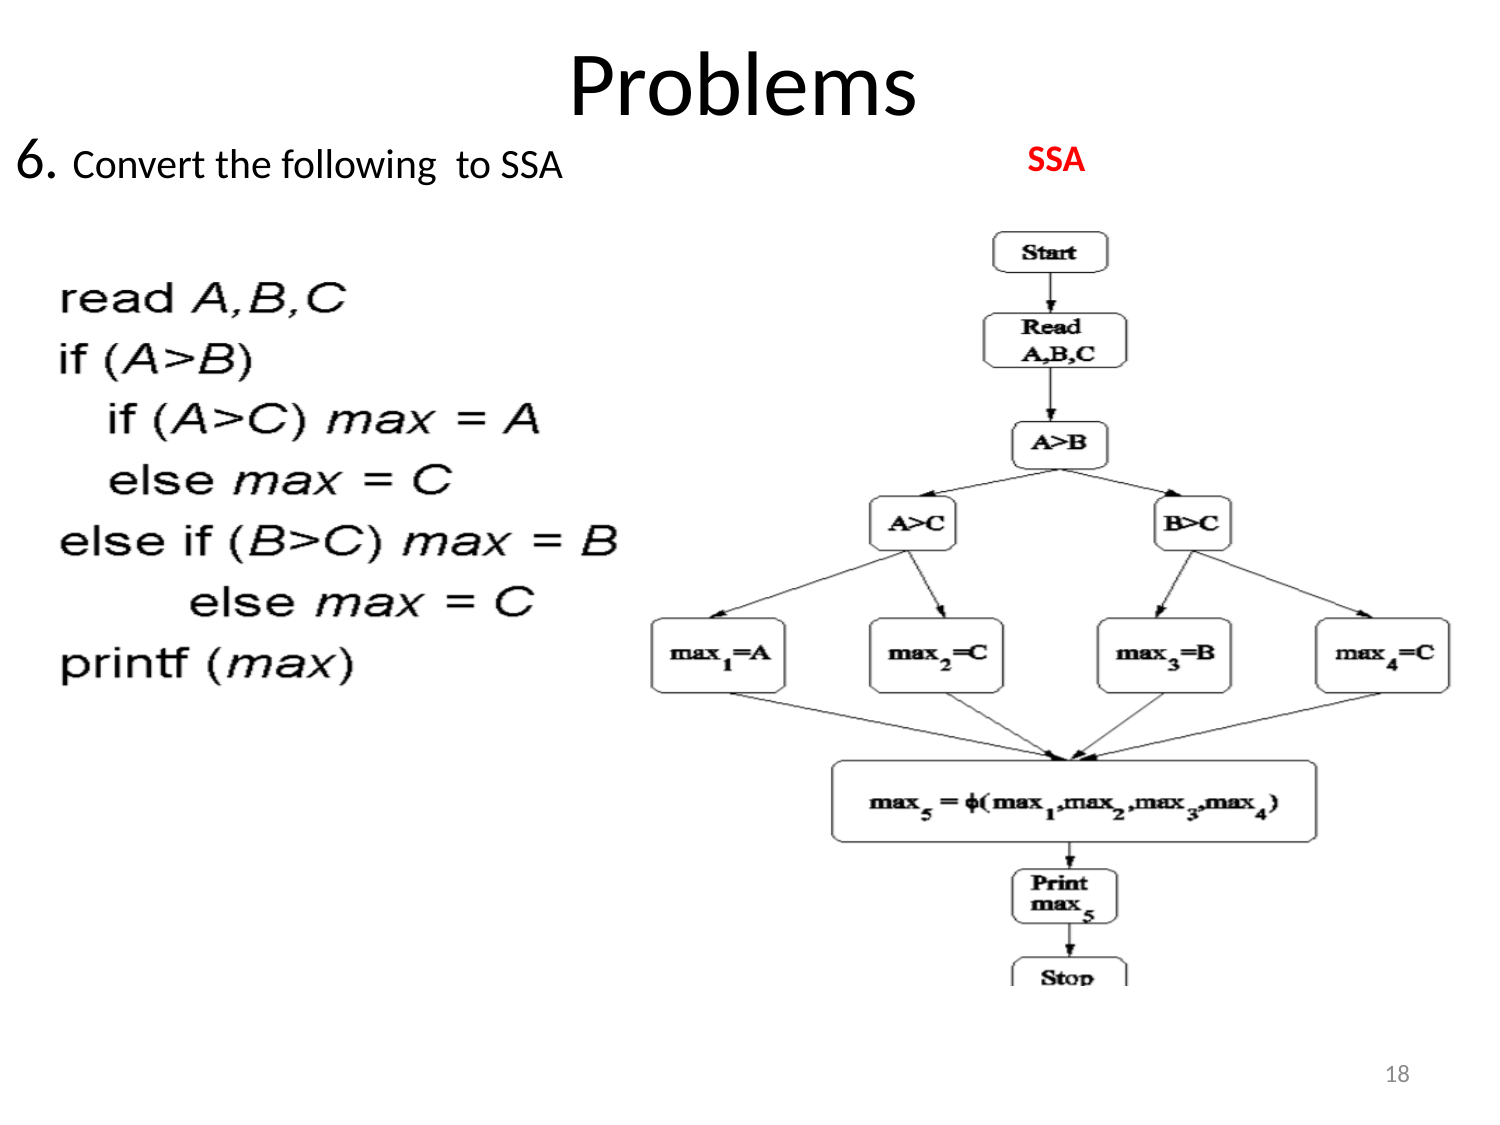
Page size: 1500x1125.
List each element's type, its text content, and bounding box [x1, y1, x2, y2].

slide_number 18 [1074, 1042, 1425, 1103]
text_box SSA [1012, 126, 1101, 187]
picture [0, 199, 1500, 986]
title Problems [37, 12, 1450, 112]
list 6. Convert the following to SSA [0, 112, 1500, 199]
